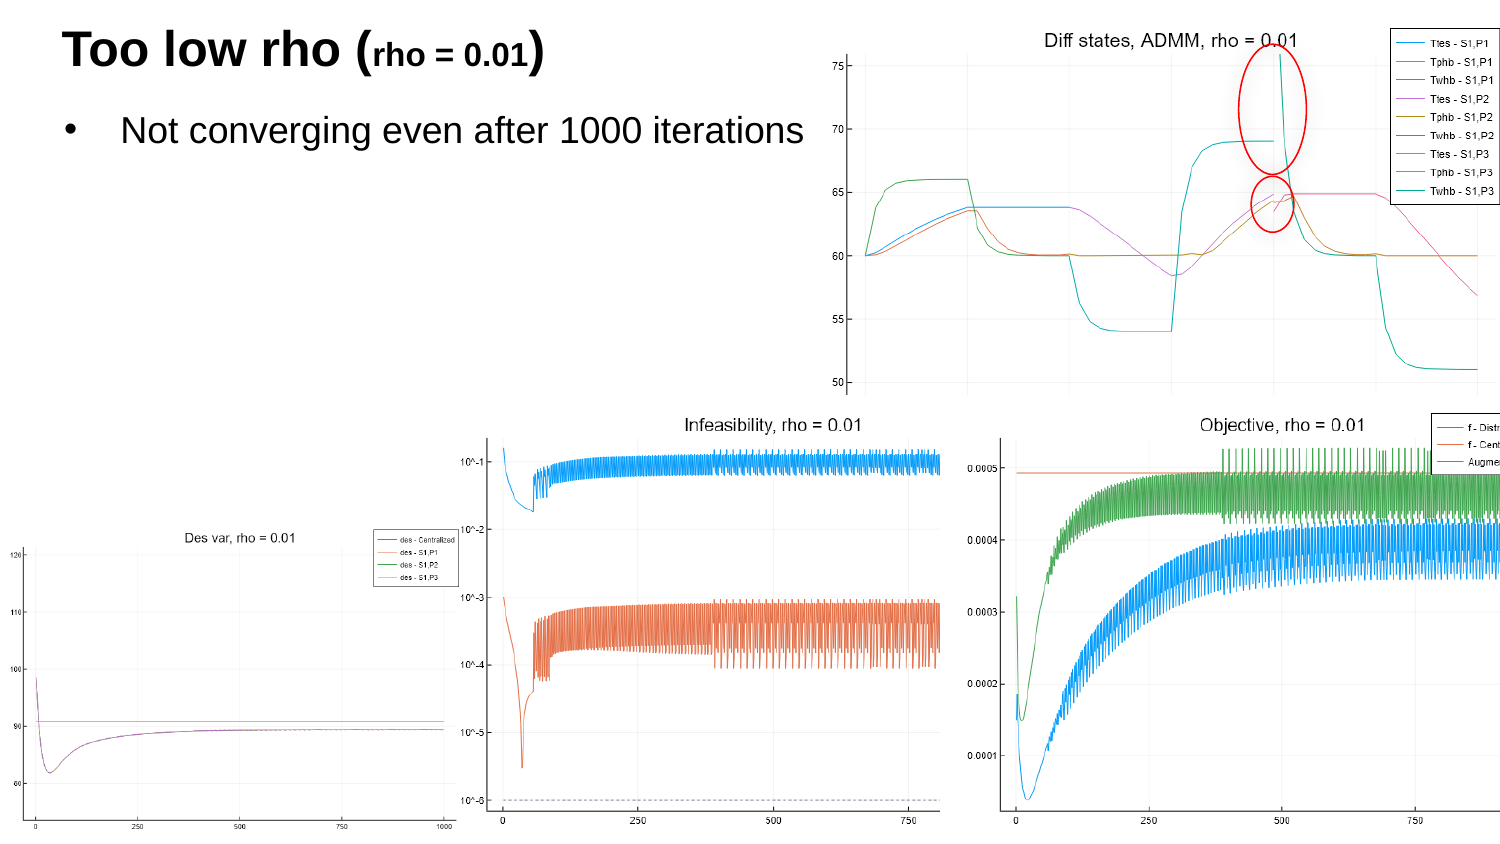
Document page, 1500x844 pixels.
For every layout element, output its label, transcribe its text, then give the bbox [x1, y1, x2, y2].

picture [0, 8, 1500, 844]
title Too low rho (rho = 0.01) [46, 8, 820, 85]
list Not converging even after 1000 iterations [49, 98, 817, 514]
